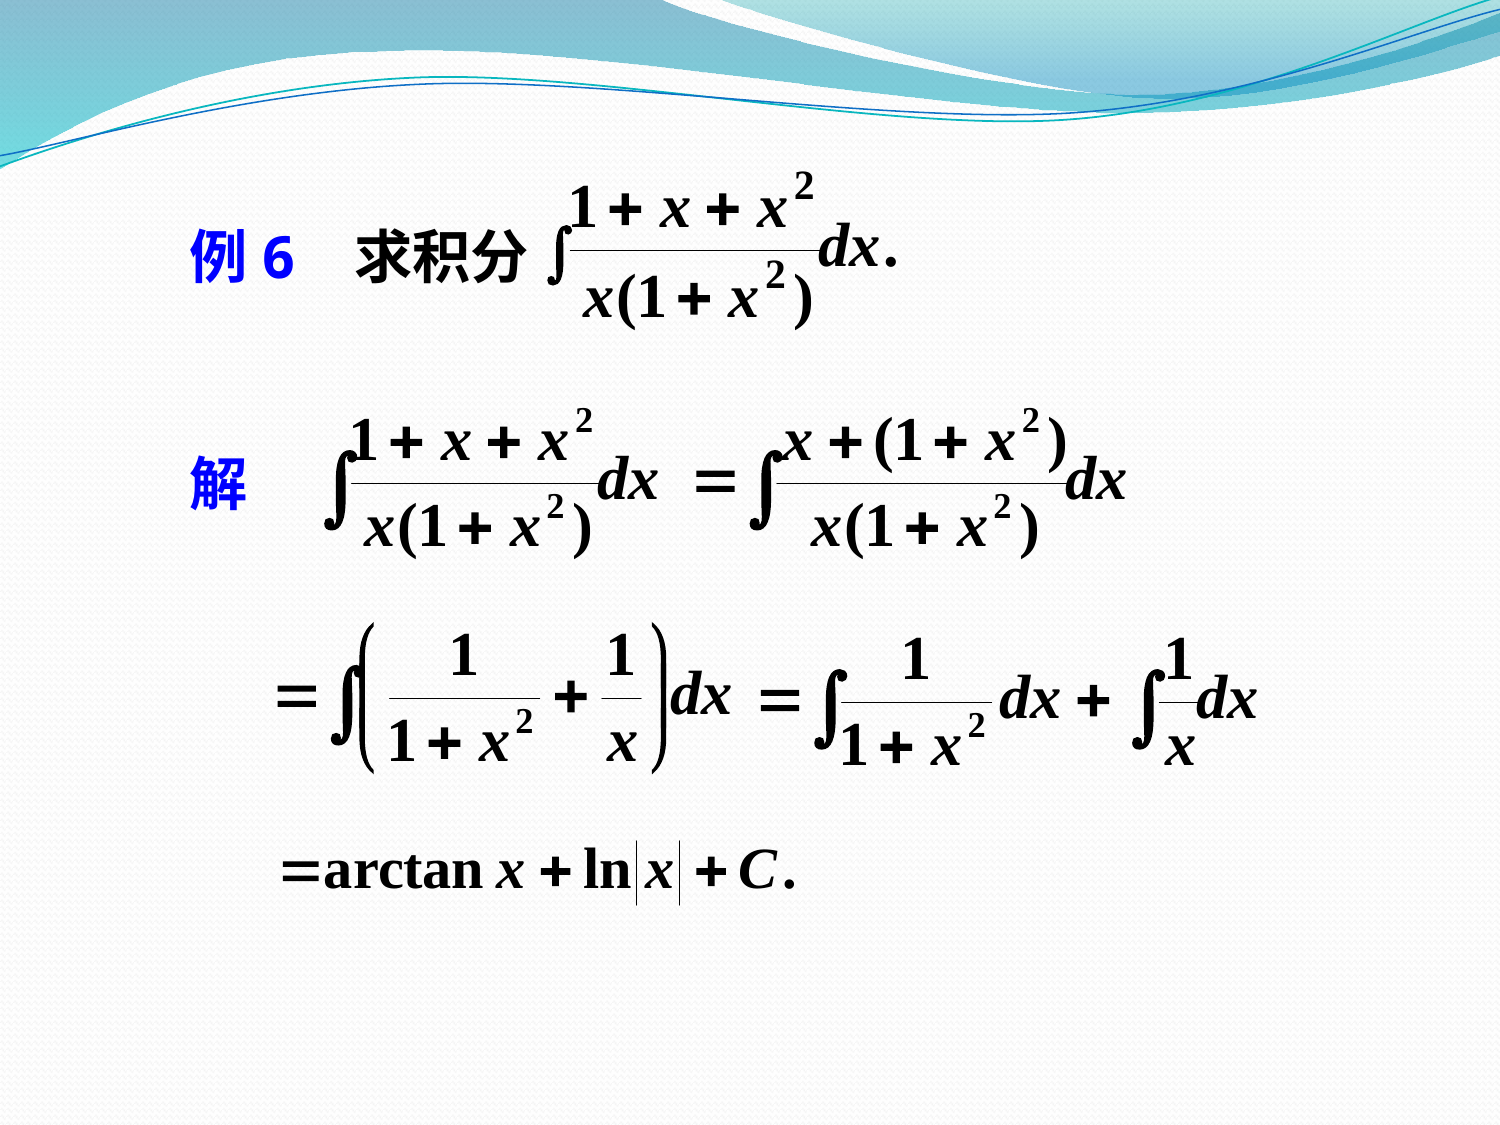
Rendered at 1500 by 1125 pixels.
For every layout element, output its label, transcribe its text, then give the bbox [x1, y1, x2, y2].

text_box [268, 618, 738, 778]
text_box 解 [174, 439, 305, 525]
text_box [273, 836, 800, 910]
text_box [687, 399, 1134, 565]
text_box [312, 399, 665, 565]
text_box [537, 162, 901, 336]
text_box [751, 625, 1265, 772]
text_box 例6 求积分 [174, 212, 530, 298]
